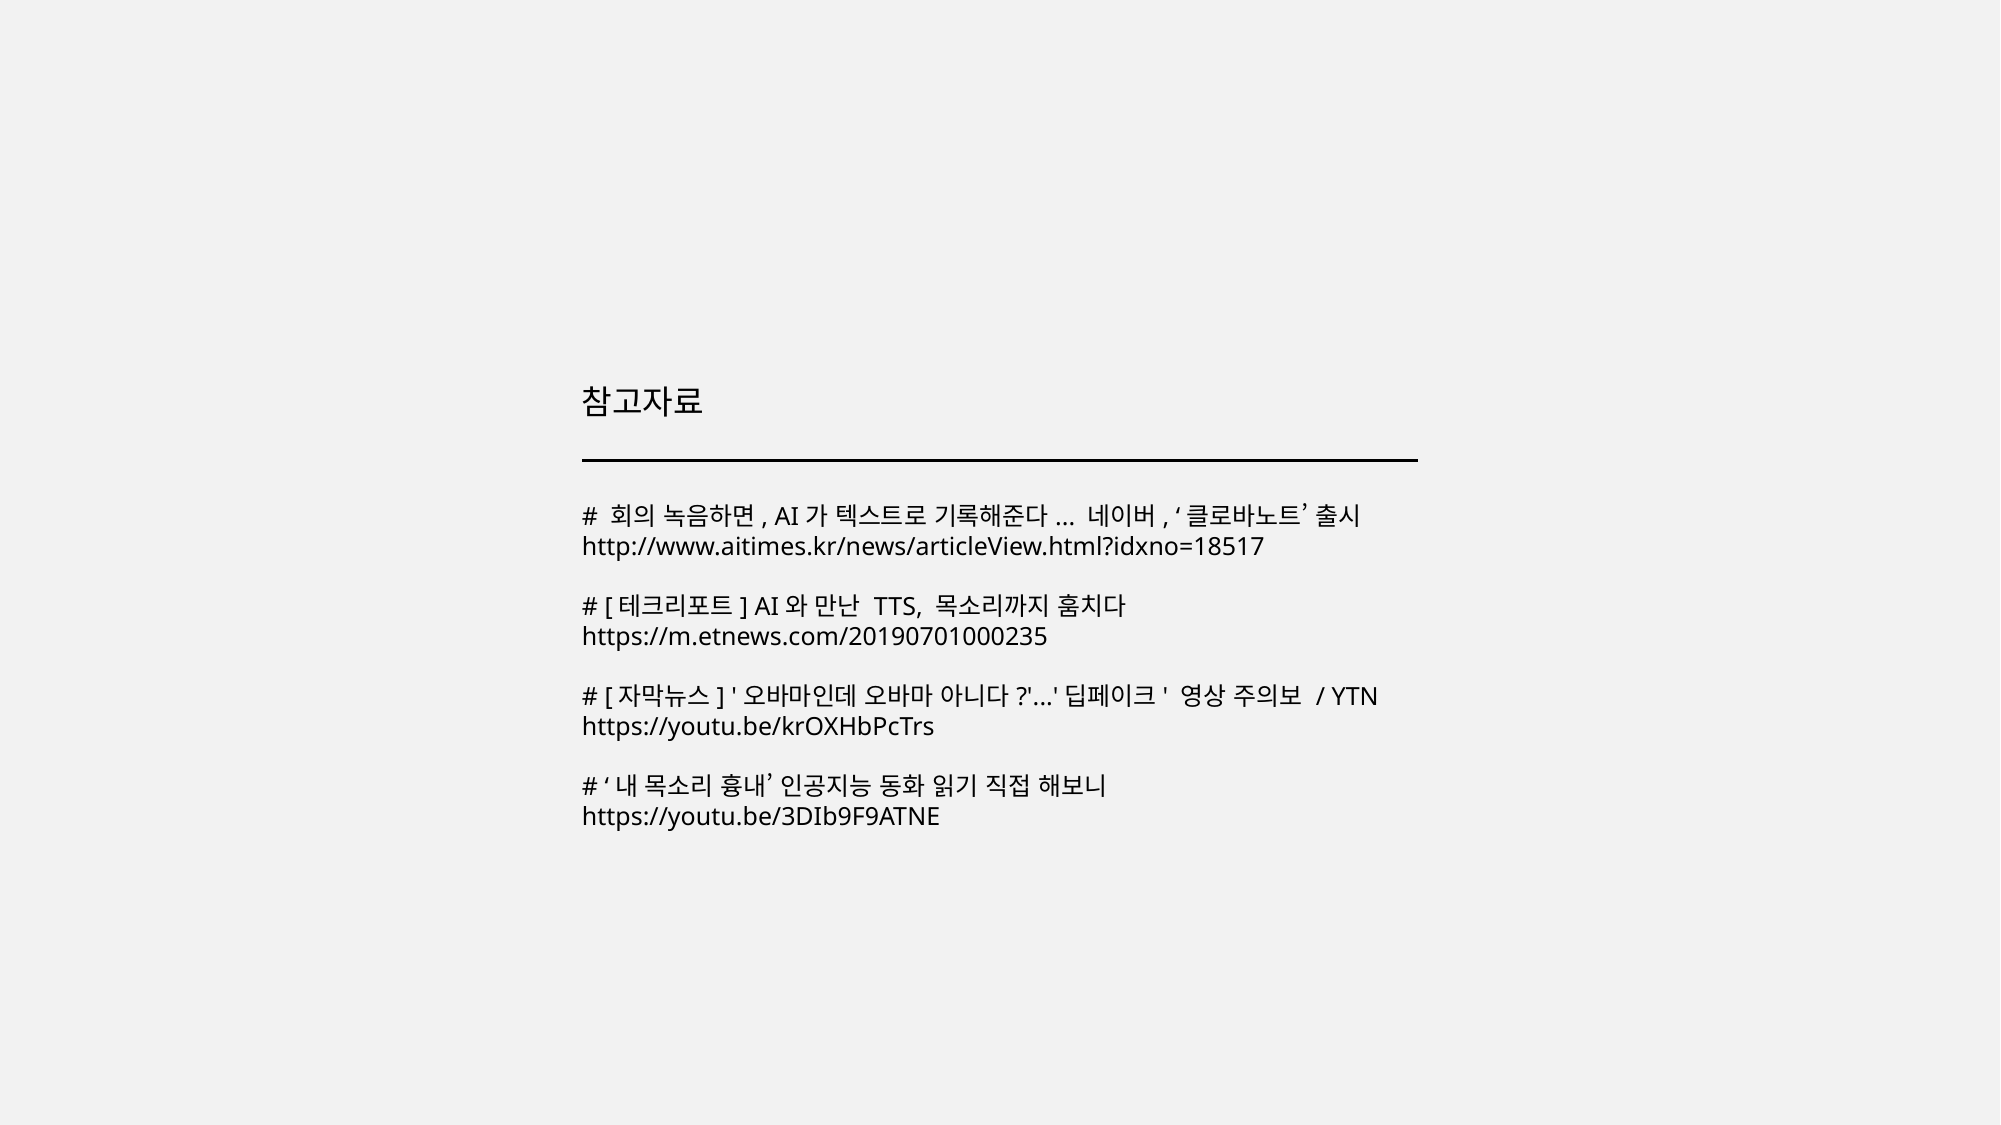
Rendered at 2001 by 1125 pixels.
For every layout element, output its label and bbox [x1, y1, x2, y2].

text_box [567, 374, 1433, 842]
